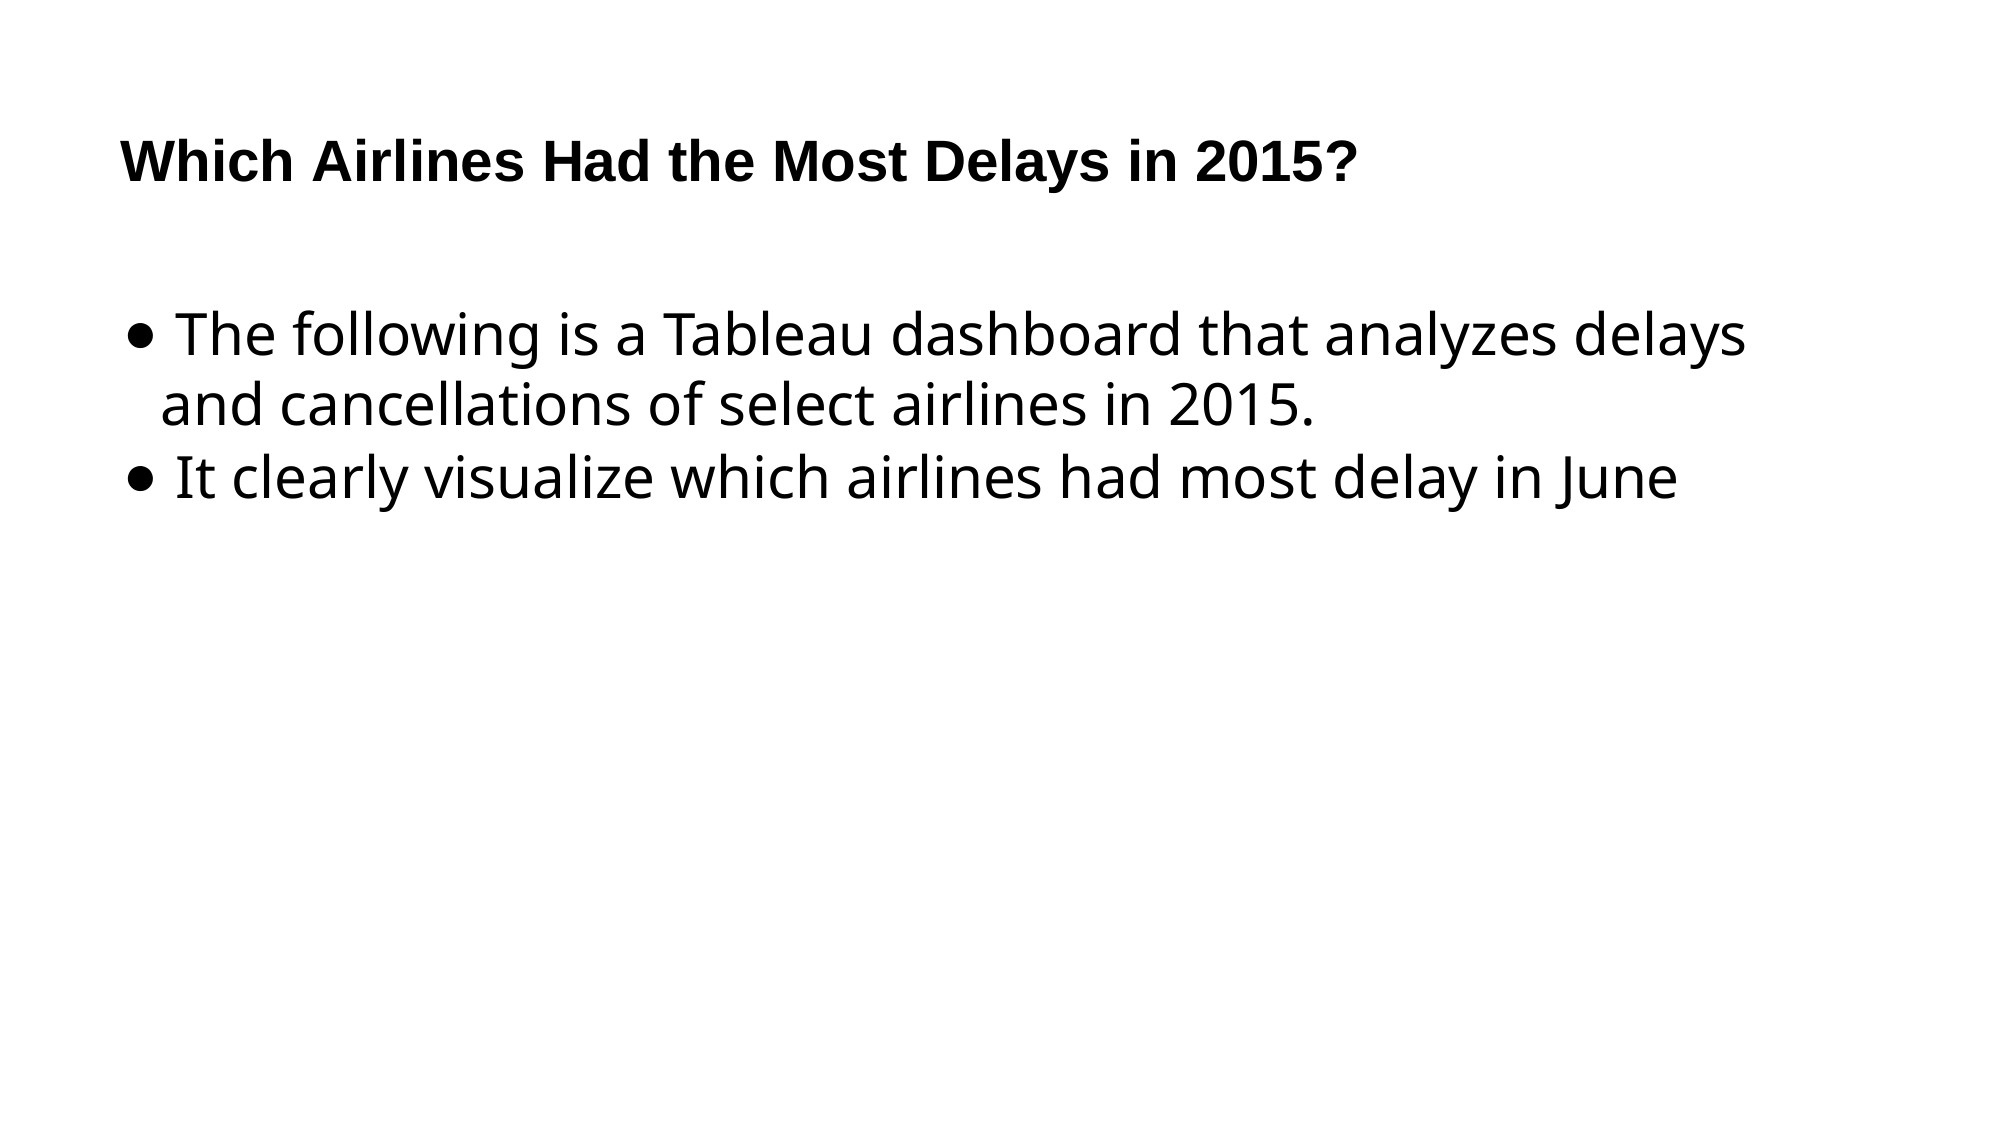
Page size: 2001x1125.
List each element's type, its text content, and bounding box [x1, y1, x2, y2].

title Which Airlines Had the Most Delays in 2015? [105, 88, 1930, 307]
list The following is a Tableau dashboard that analyzes delays and cancellations of select airlines in 2015. It clearly visualize which airlines had most delay in June [105, 289, 1831, 1004]
